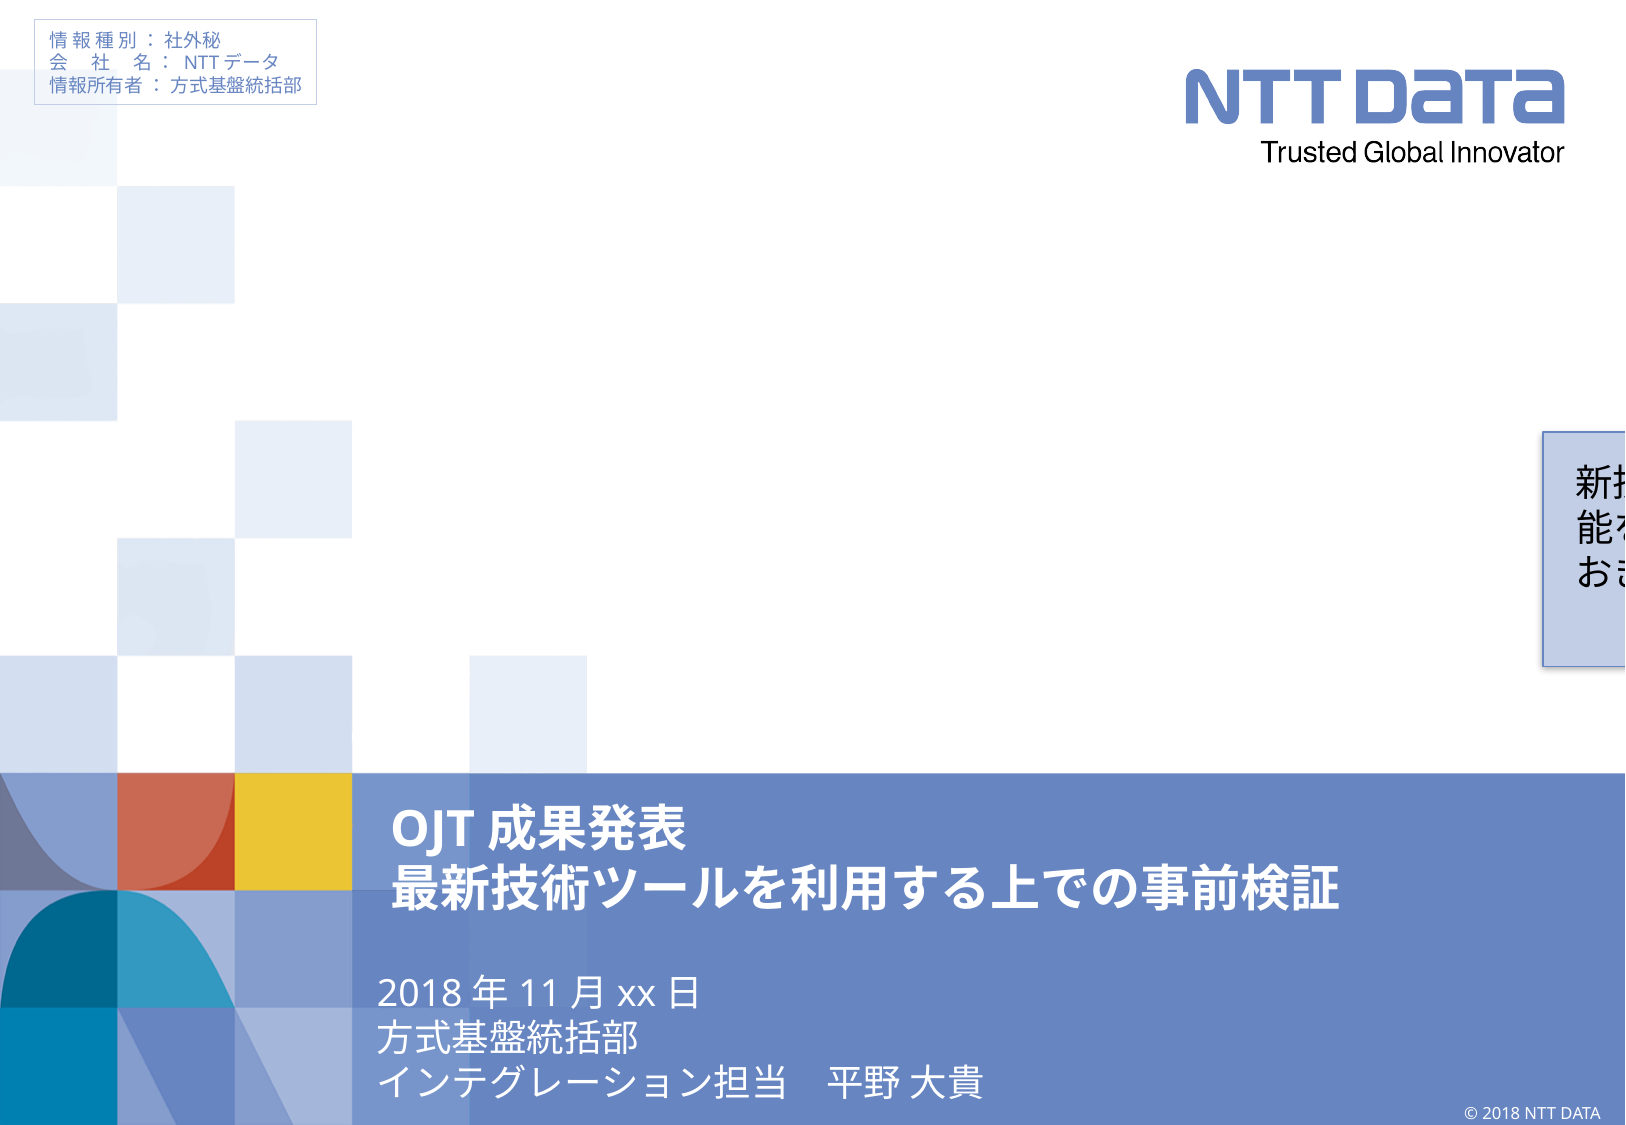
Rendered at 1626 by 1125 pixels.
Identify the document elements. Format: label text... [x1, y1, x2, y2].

picture [0, 69, 587, 1125]
text_box 情 報 種 別 ： 社外秘 会 社 名 ： NTTデータ 情報所有者 ： 方式基盤統括部 [34, 19, 317, 105]
text_box 新技術を利用する上での非機能を網羅的に事前に検証しておきました～みたいなタイトル [1542, 431, 1625, 667]
picture [1158, 41, 1592, 196]
list 2018年11月xx日 方式基盤統括部 インテグレーション担当 平野 大貴 [362, 961, 1616, 1124]
title OJT成果発表 最新技術ツールを利用する上での事前検証 [362, 789, 1616, 952]
